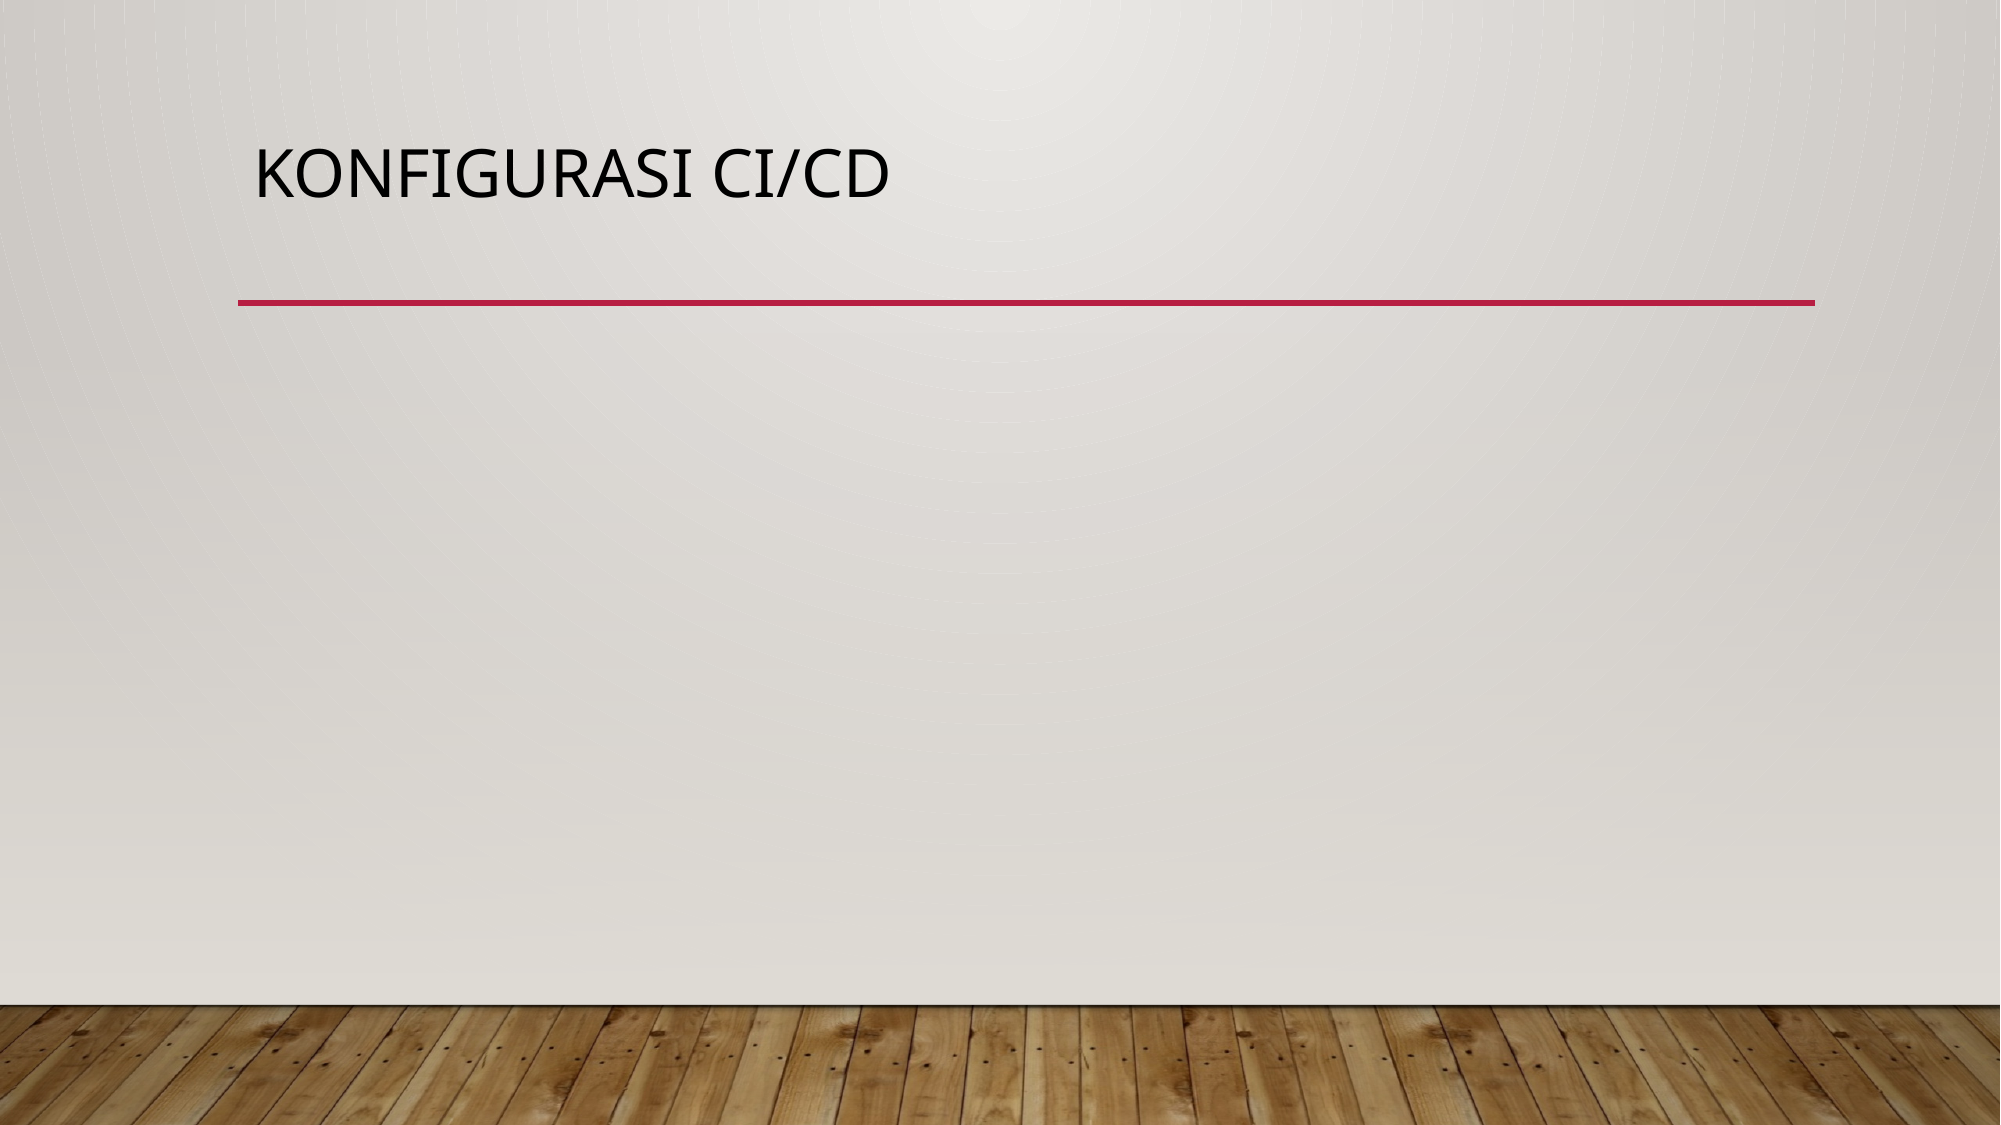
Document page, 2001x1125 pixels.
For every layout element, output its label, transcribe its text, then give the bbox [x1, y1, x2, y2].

picture [0, 1005, 2000, 1125]
title Konfigurasi CI/CD [238, 131, 1814, 305]
